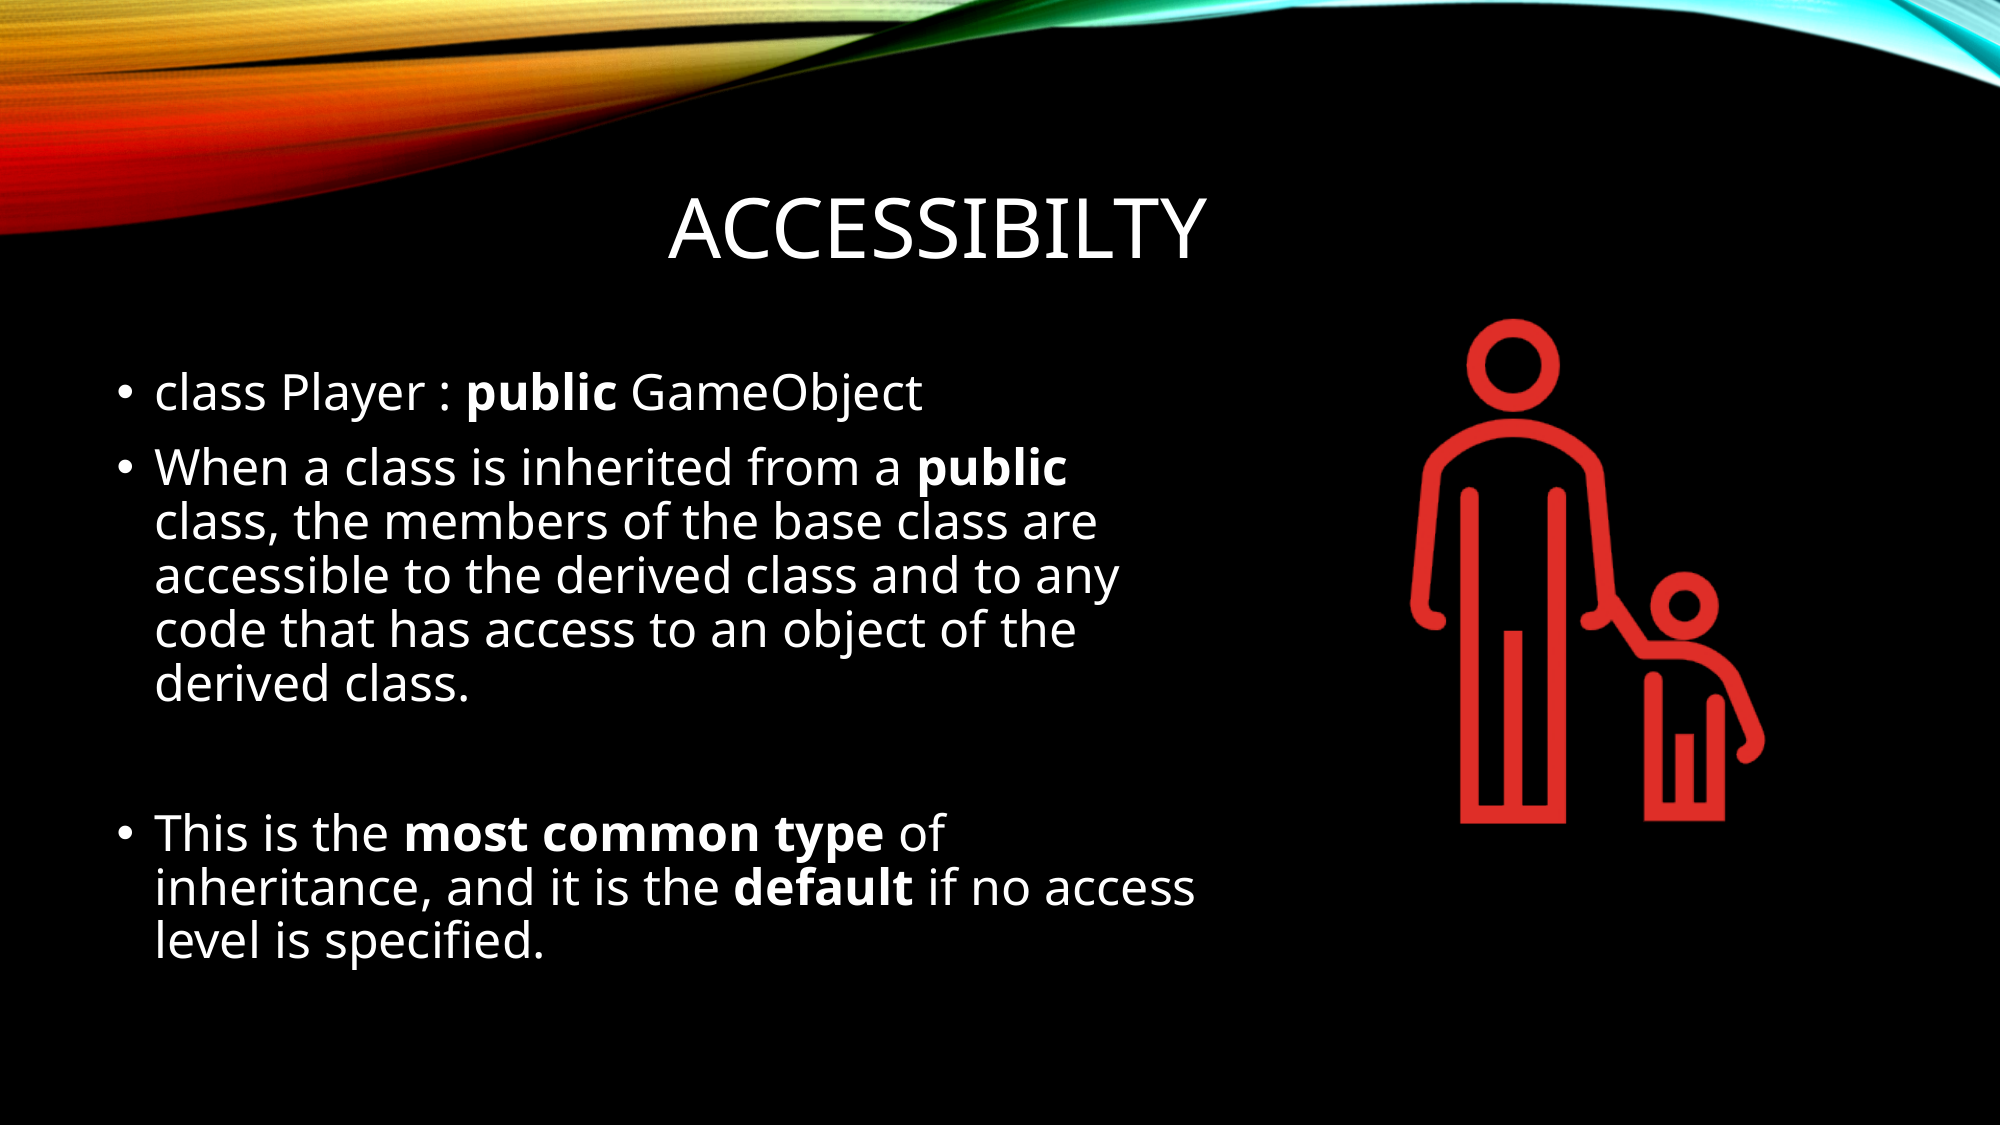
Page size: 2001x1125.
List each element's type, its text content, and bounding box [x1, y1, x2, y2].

list class Player : public GameObject When a class is inherited from a public class, the members of the base class are accessible to the derived class and to any code that has access to an object of the derived class. This is the most common type of inheritance, and it is the default if no access level is specified. [101, 360, 1223, 1021]
picture [0, 0, 2000, 237]
title Accessibilty [101, 125, 1223, 338]
picture [1289, 272, 1888, 871]
